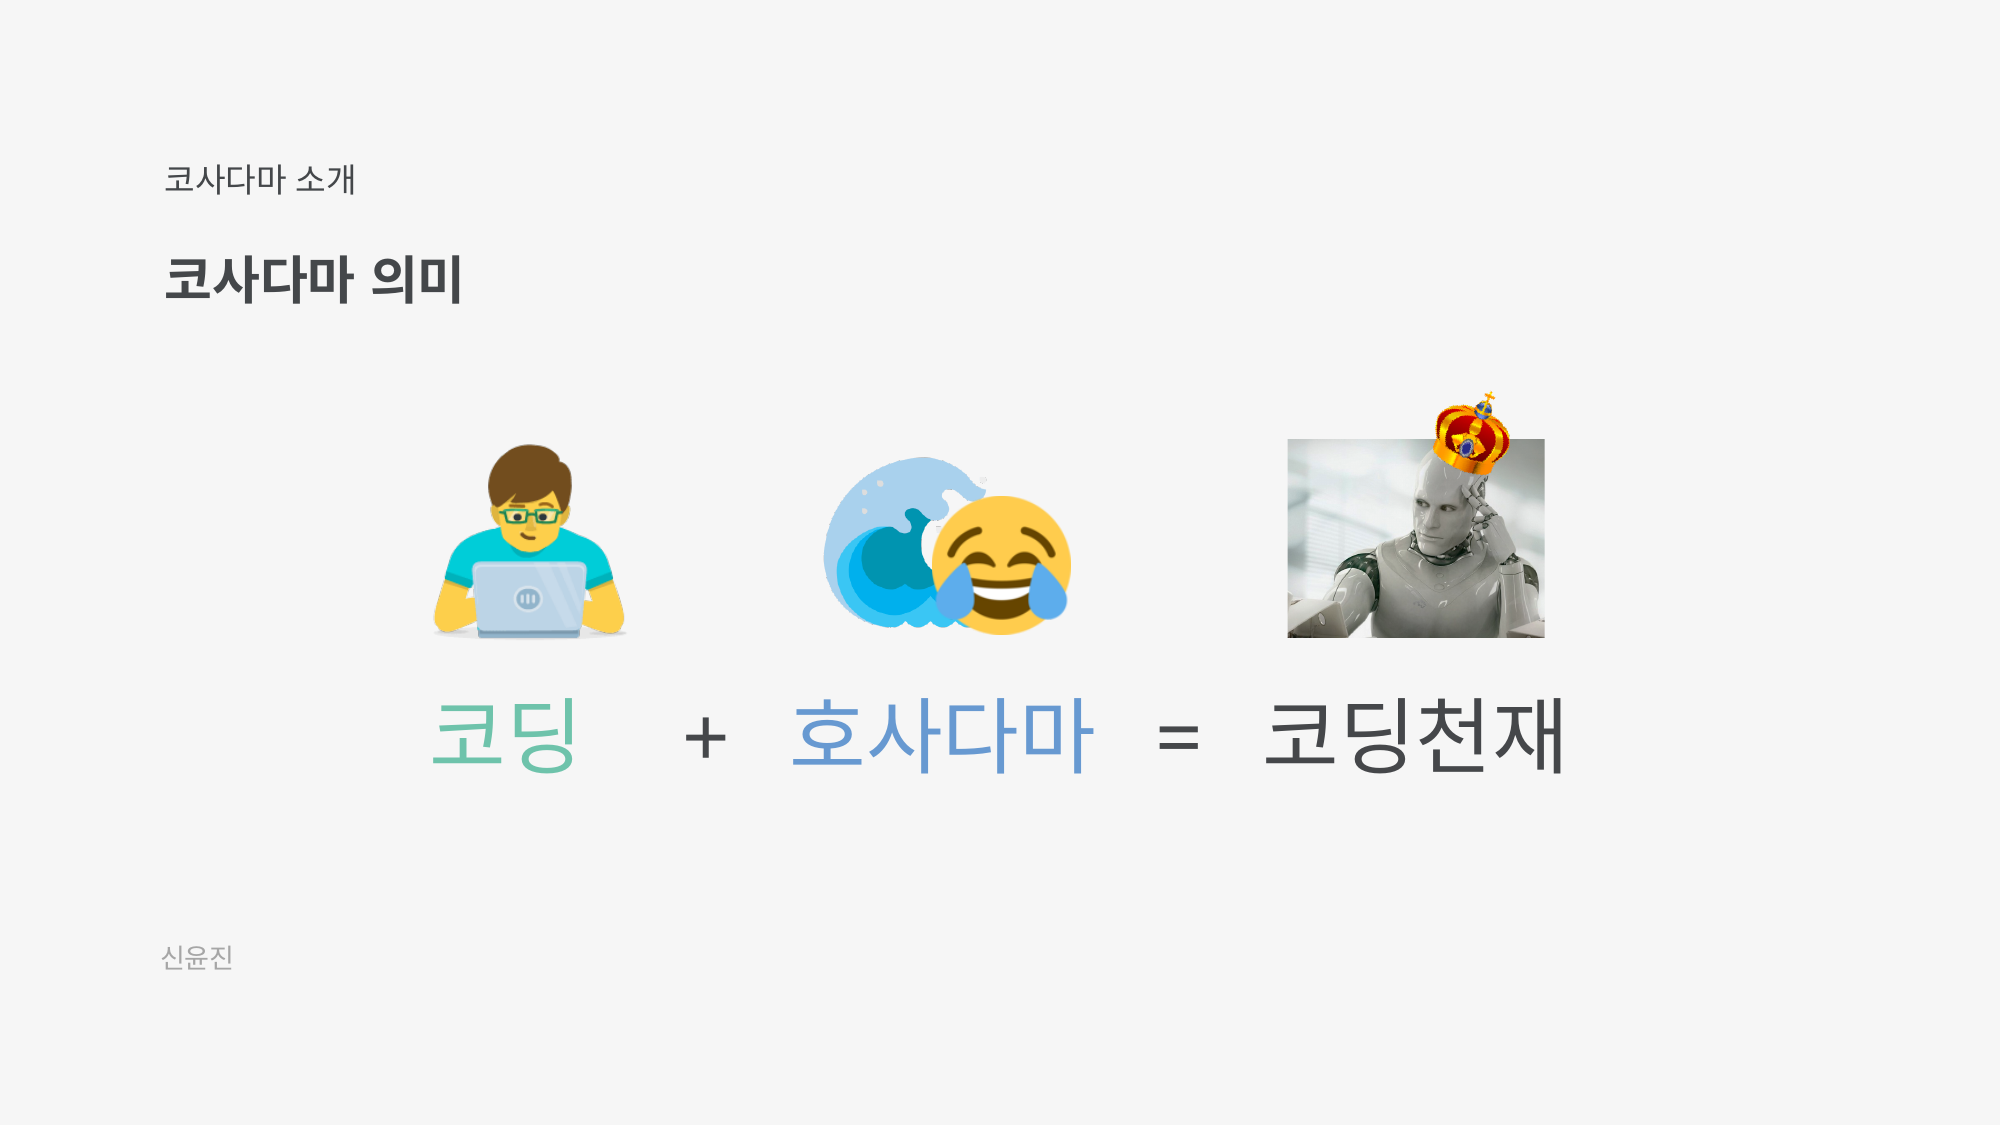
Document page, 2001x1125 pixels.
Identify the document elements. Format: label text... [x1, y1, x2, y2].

text_box 코사다마 의미 [150, 240, 592, 318]
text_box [396, 410, 1591, 793]
text_box 신윤진 [145, 934, 257, 982]
text_box 코사다마 소개 [149, 151, 440, 207]
picture [1426, 367, 1535, 476]
